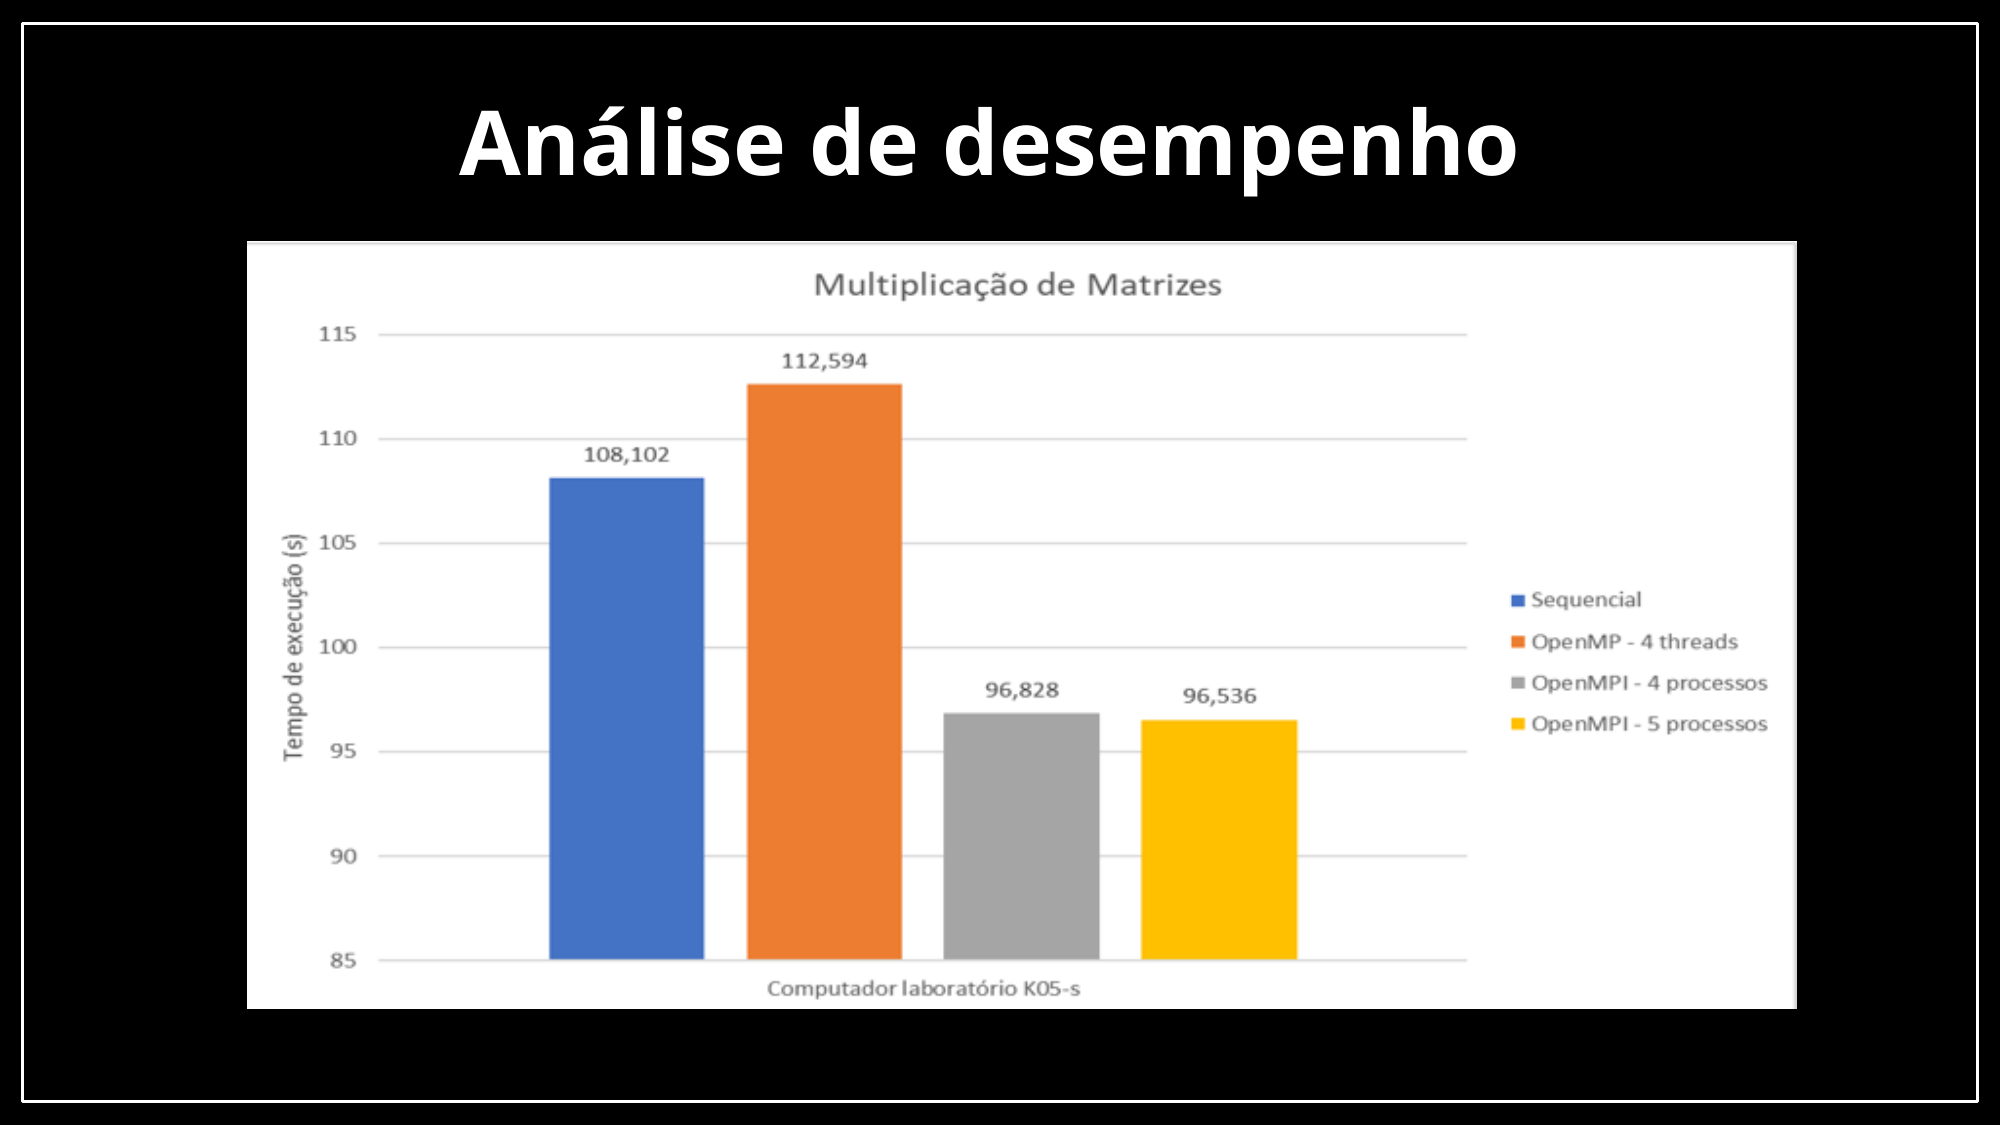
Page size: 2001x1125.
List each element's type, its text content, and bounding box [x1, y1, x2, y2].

title Análise de desempenho [136, 70, 1844, 212]
picture [247, 241, 1797, 1010]
